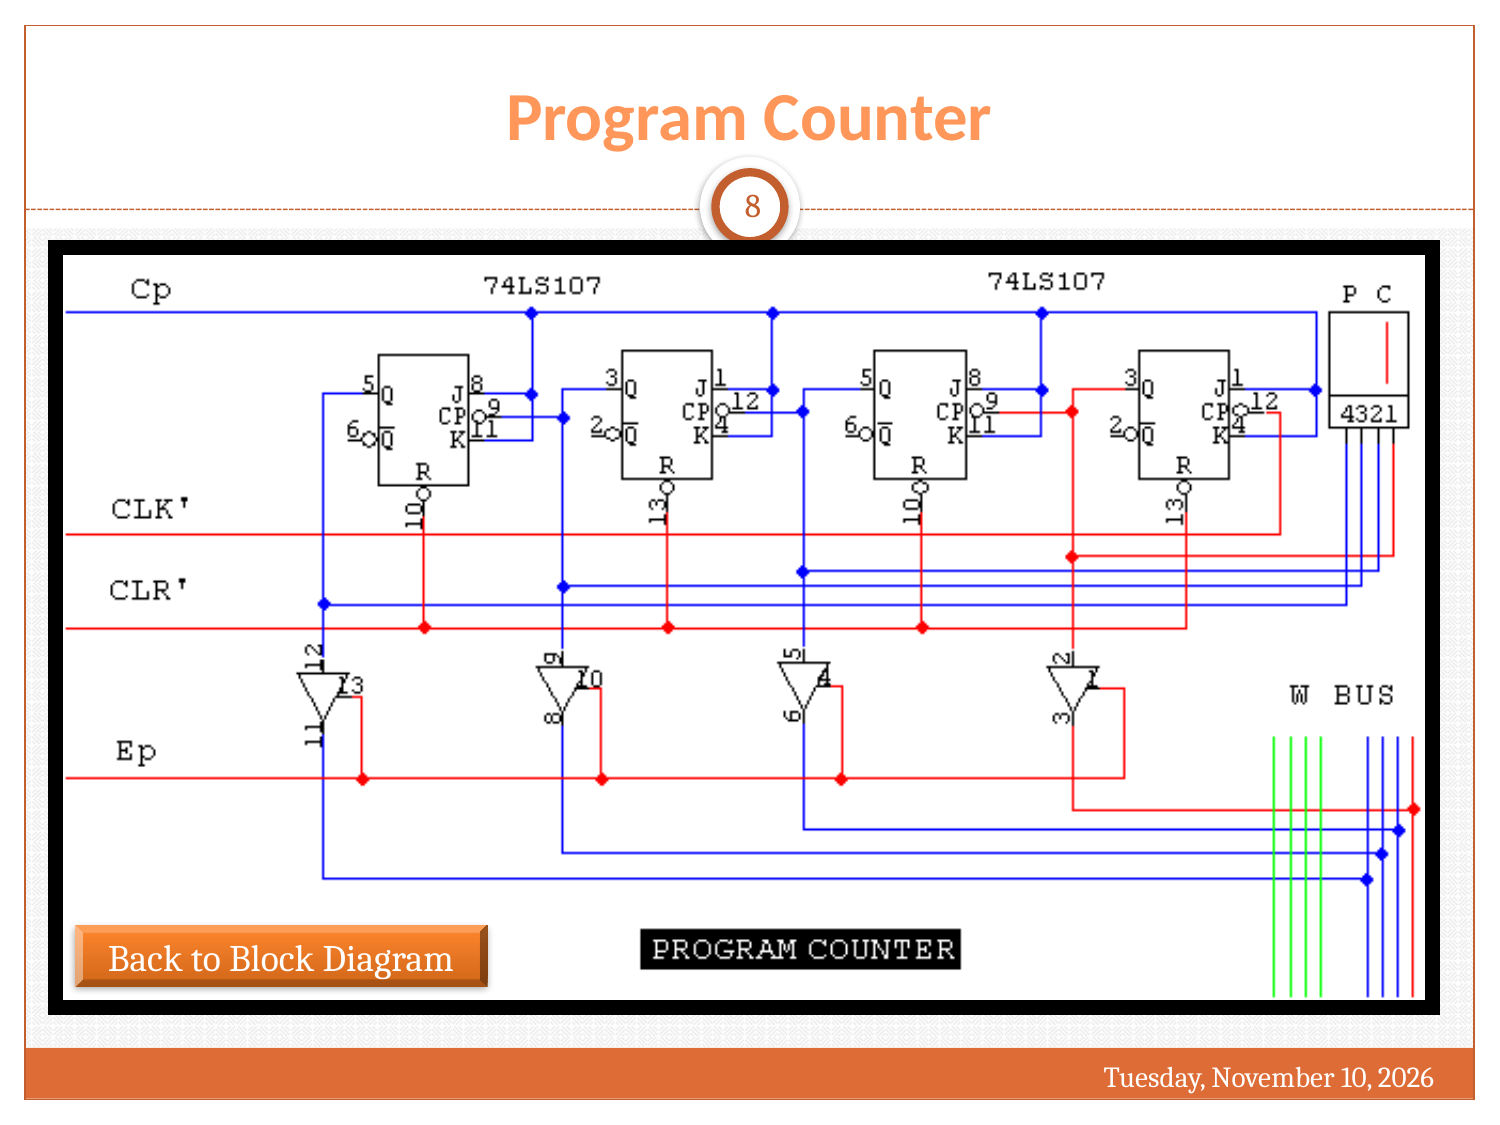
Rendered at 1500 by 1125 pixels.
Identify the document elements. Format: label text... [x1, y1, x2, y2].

picture [62, 254, 1426, 1001]
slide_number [950, 1050, 1450, 1111]
title Program Counter [49, 37, 1450, 162]
slide_number 8 [715, 168, 791, 240]
